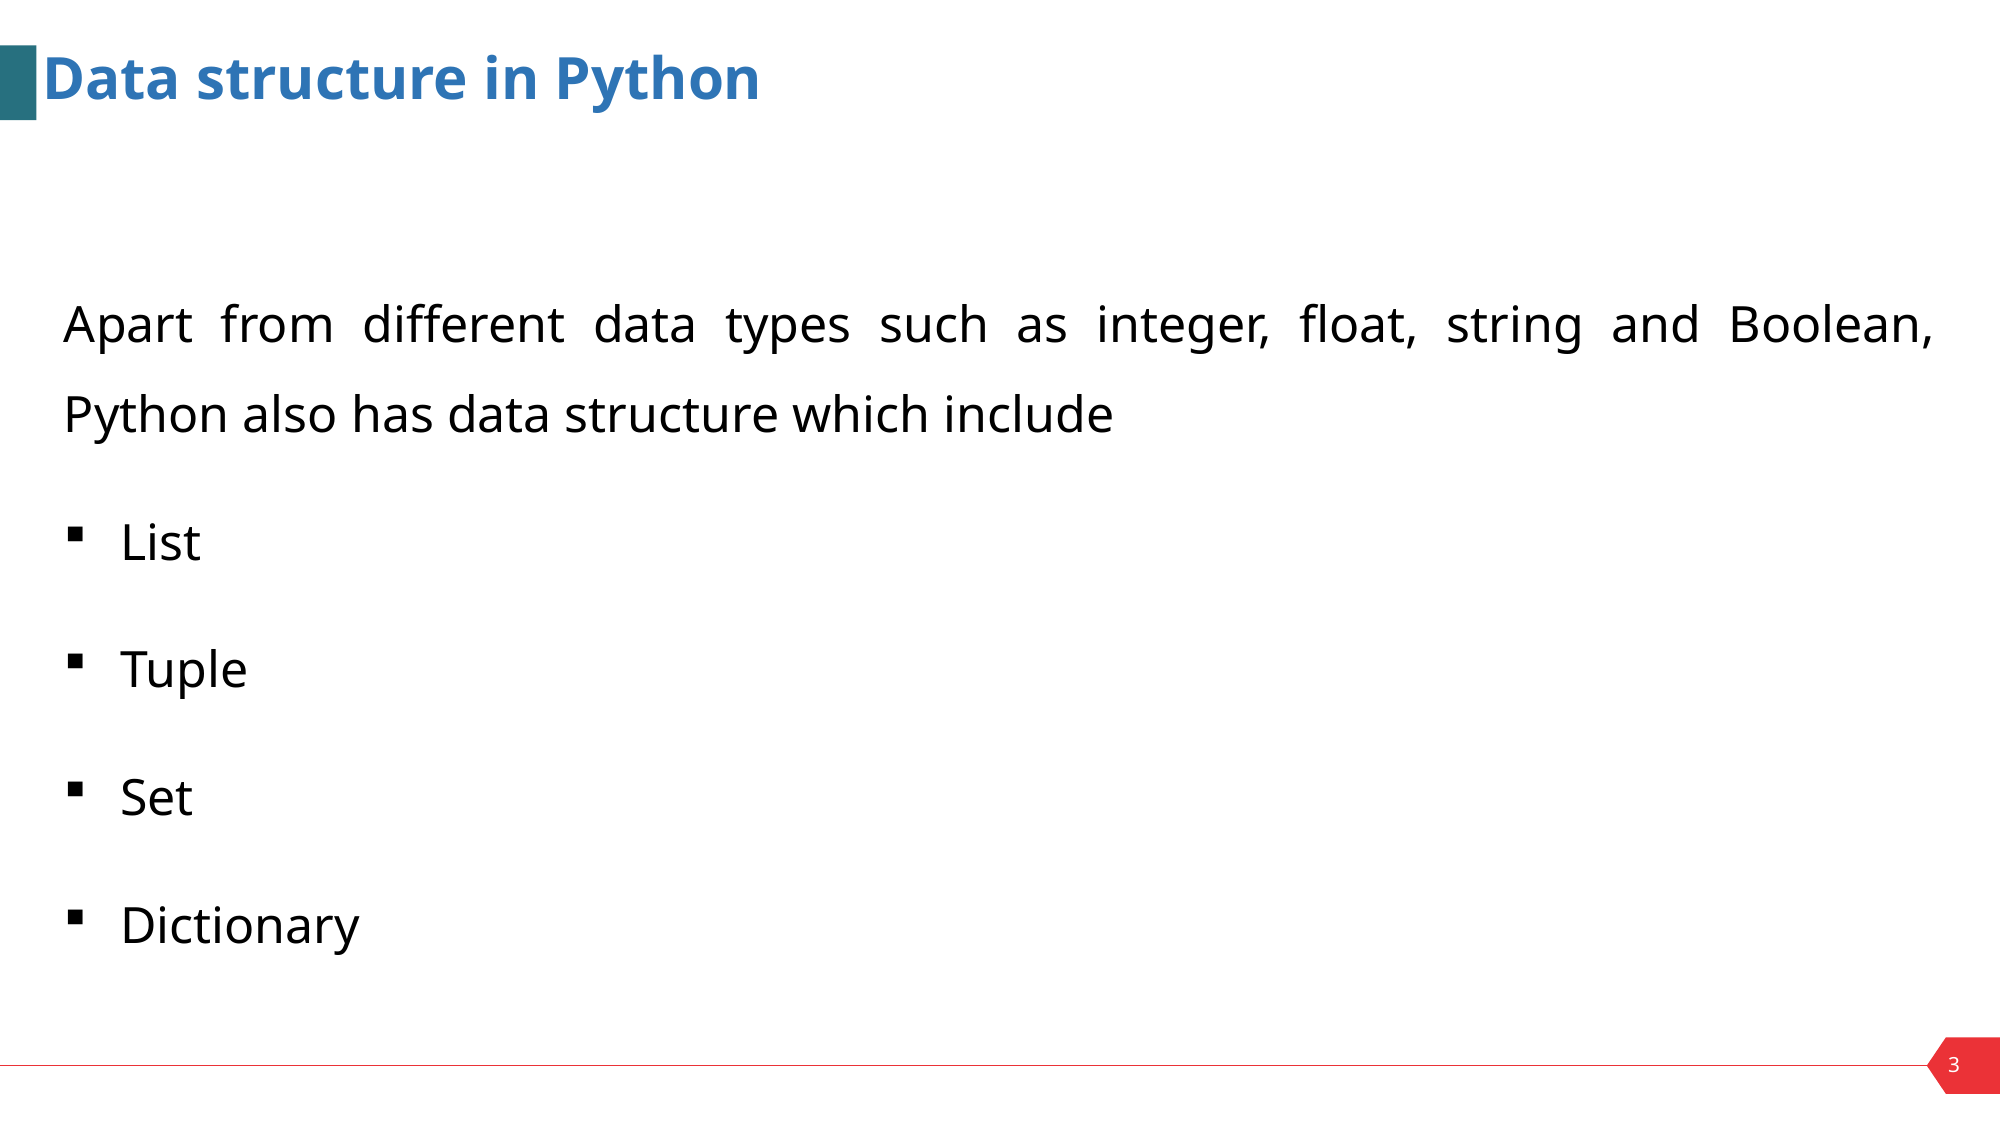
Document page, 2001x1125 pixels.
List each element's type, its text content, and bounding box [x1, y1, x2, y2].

text_box Apart from different data types such as integer, float, string and Boolean, Python also has data structure which include List Tuple Set Dictionary [49, 255, 1951, 961]
text_box Data structure in Python [27, 33, 1158, 122]
